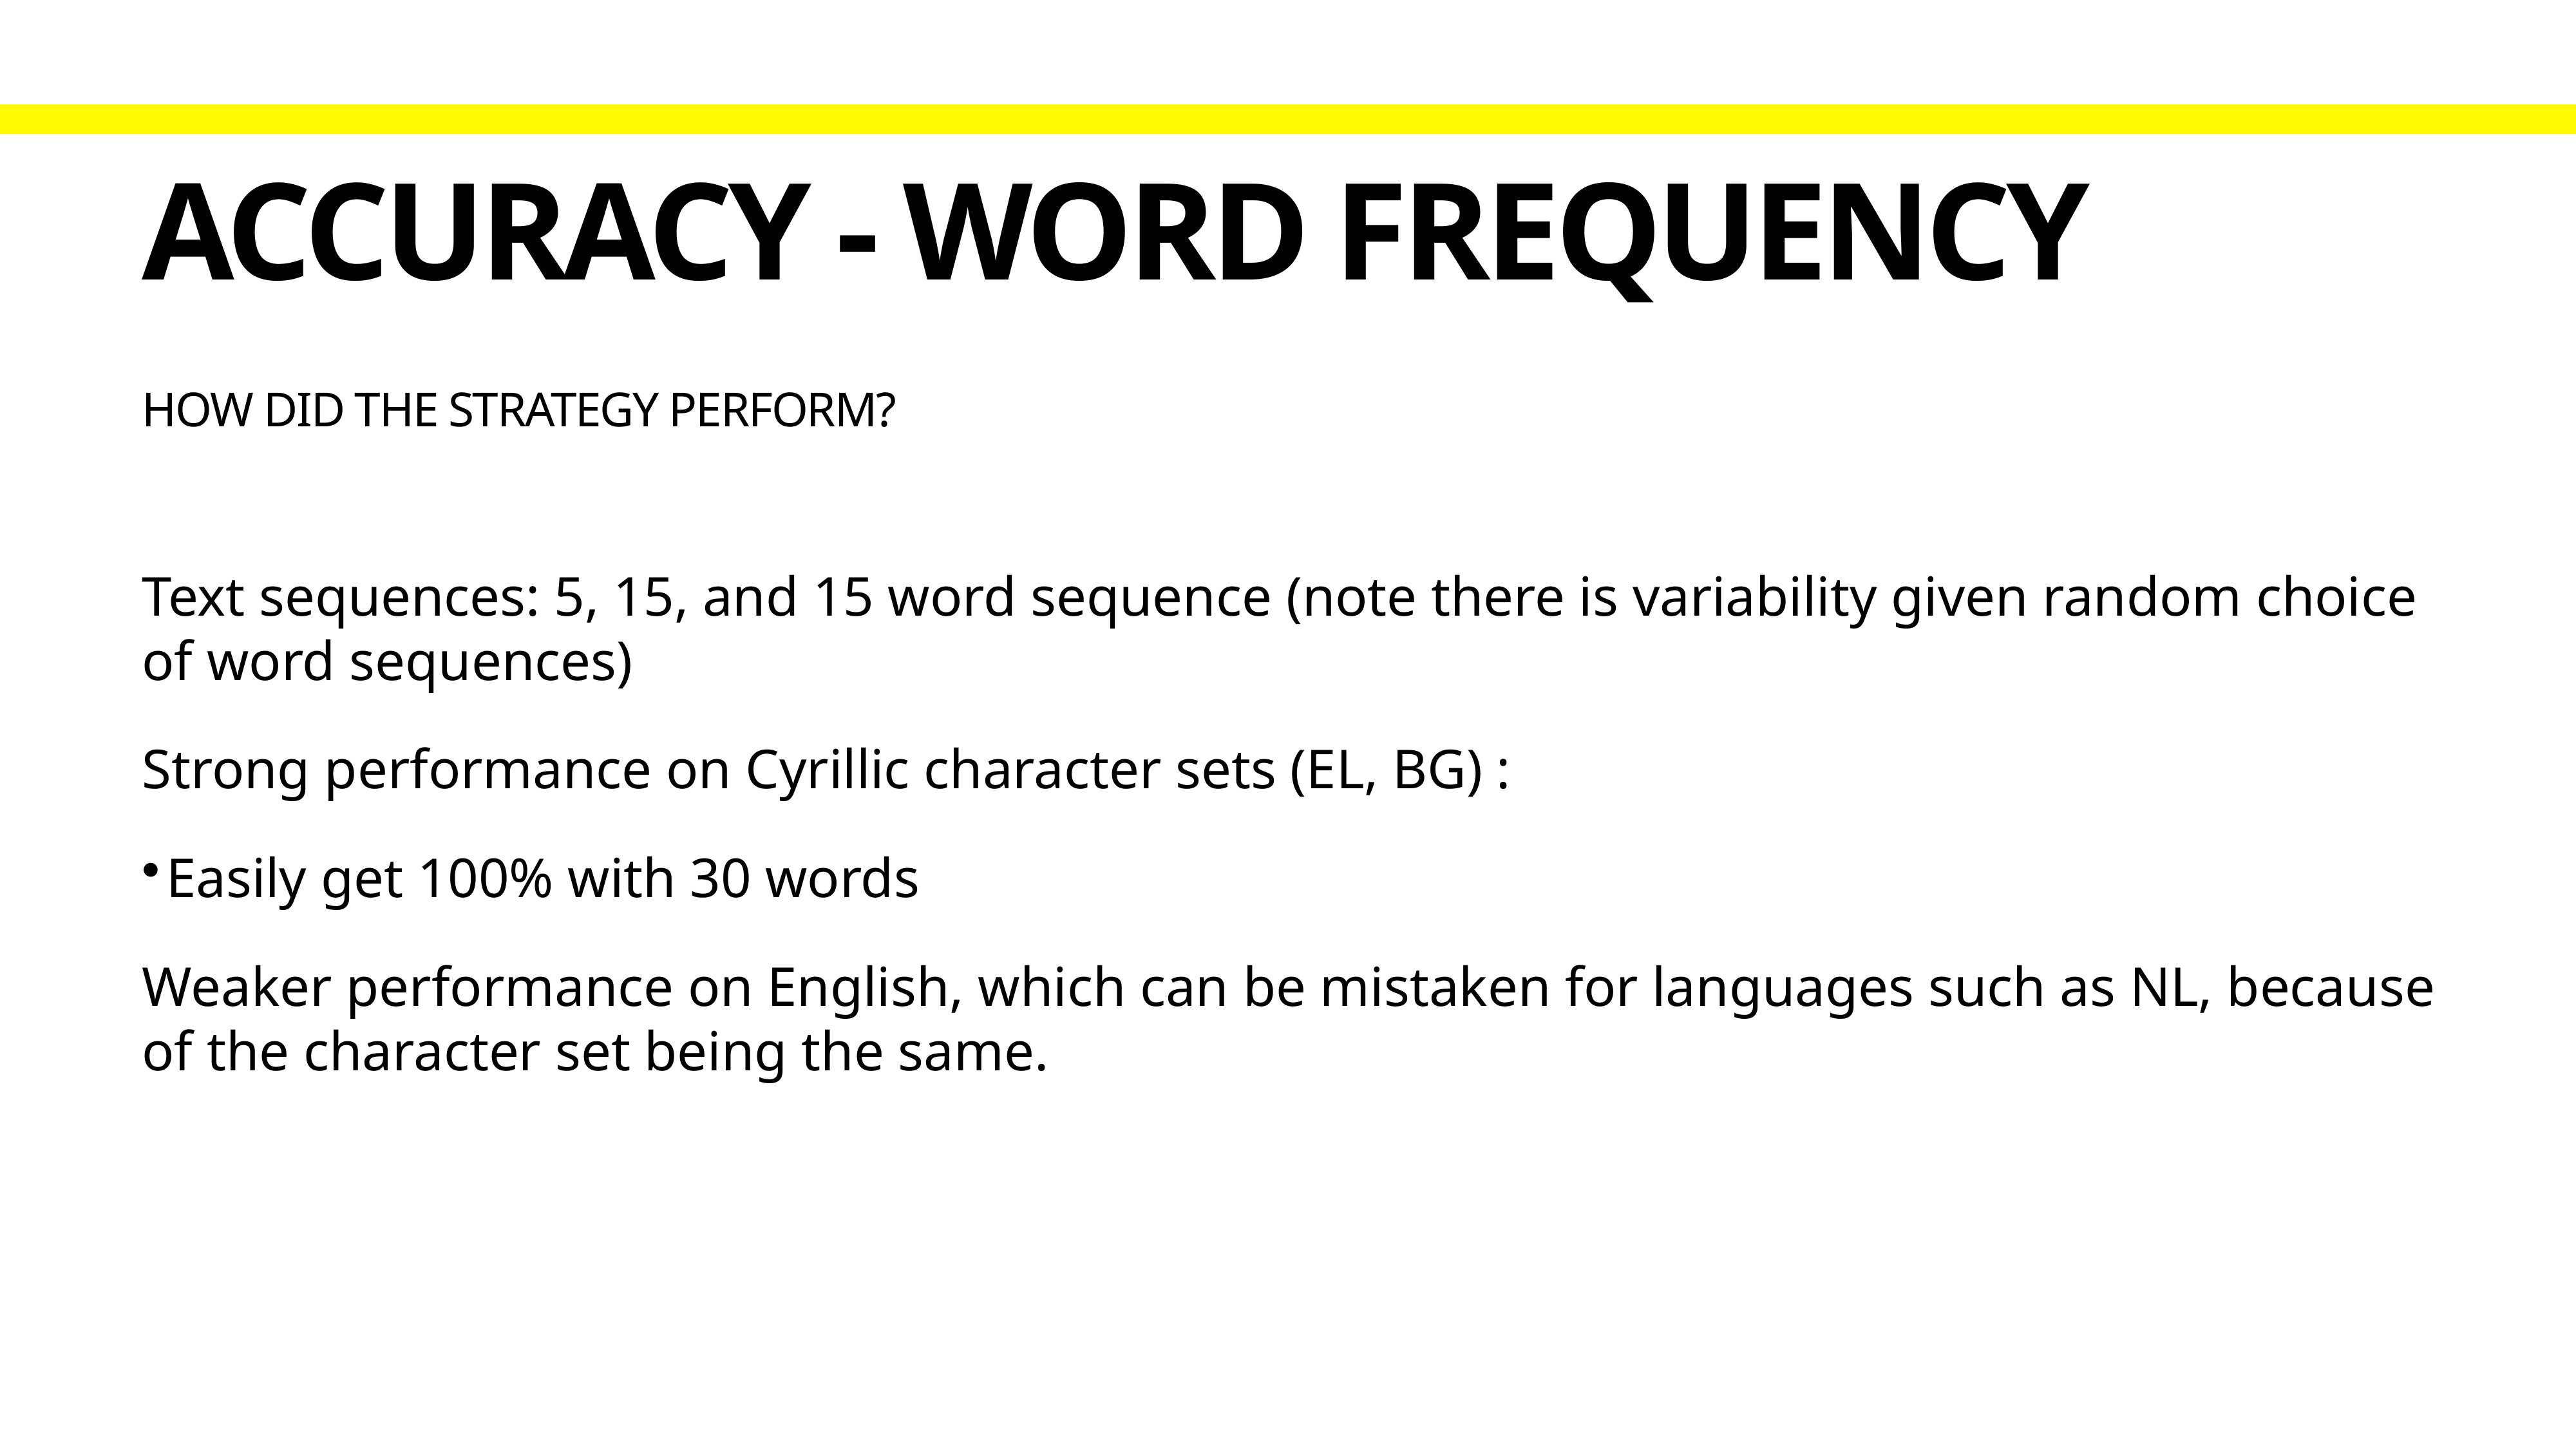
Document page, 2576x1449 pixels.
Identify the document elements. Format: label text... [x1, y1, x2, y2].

list Text sequences: 5, 15, and 15 word sequence (note there is variability given random choice of word sequences) Strong performance on Cyrillic character sets (EL, BG) : Easily get 100% with 30 words Weaker performance on English, which can be mistaken for languages such as NL, because of the character set being the same. [136, 556, 2448, 1311]
title Accuracy - Word Frequency [136, 171, 2448, 360]
list How did the strategy perform? [136, 374, 2448, 448]
